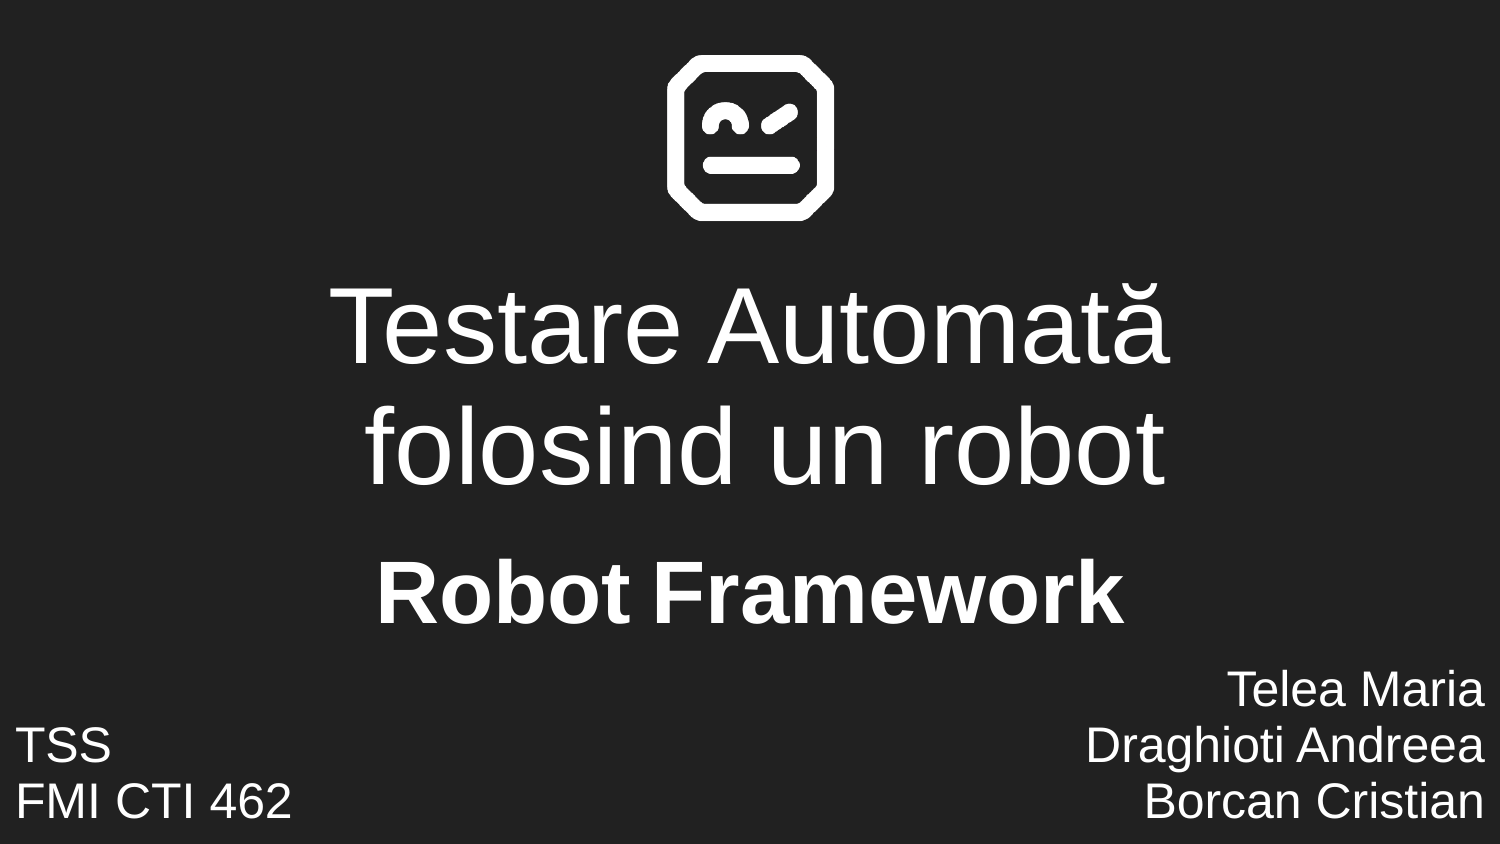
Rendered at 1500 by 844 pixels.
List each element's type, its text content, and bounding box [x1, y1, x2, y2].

title TSS FMI CTI 462 [0, 701, 384, 844]
title Testare Automată folosind un robot [51, 185, 1449, 523]
picture [611, 0, 889, 277]
subtitle Robot Framework [51, 528, 1449, 659]
title Telea Maria Draghioti Andreea Borcan Cristian [1001, 640, 1500, 844]
